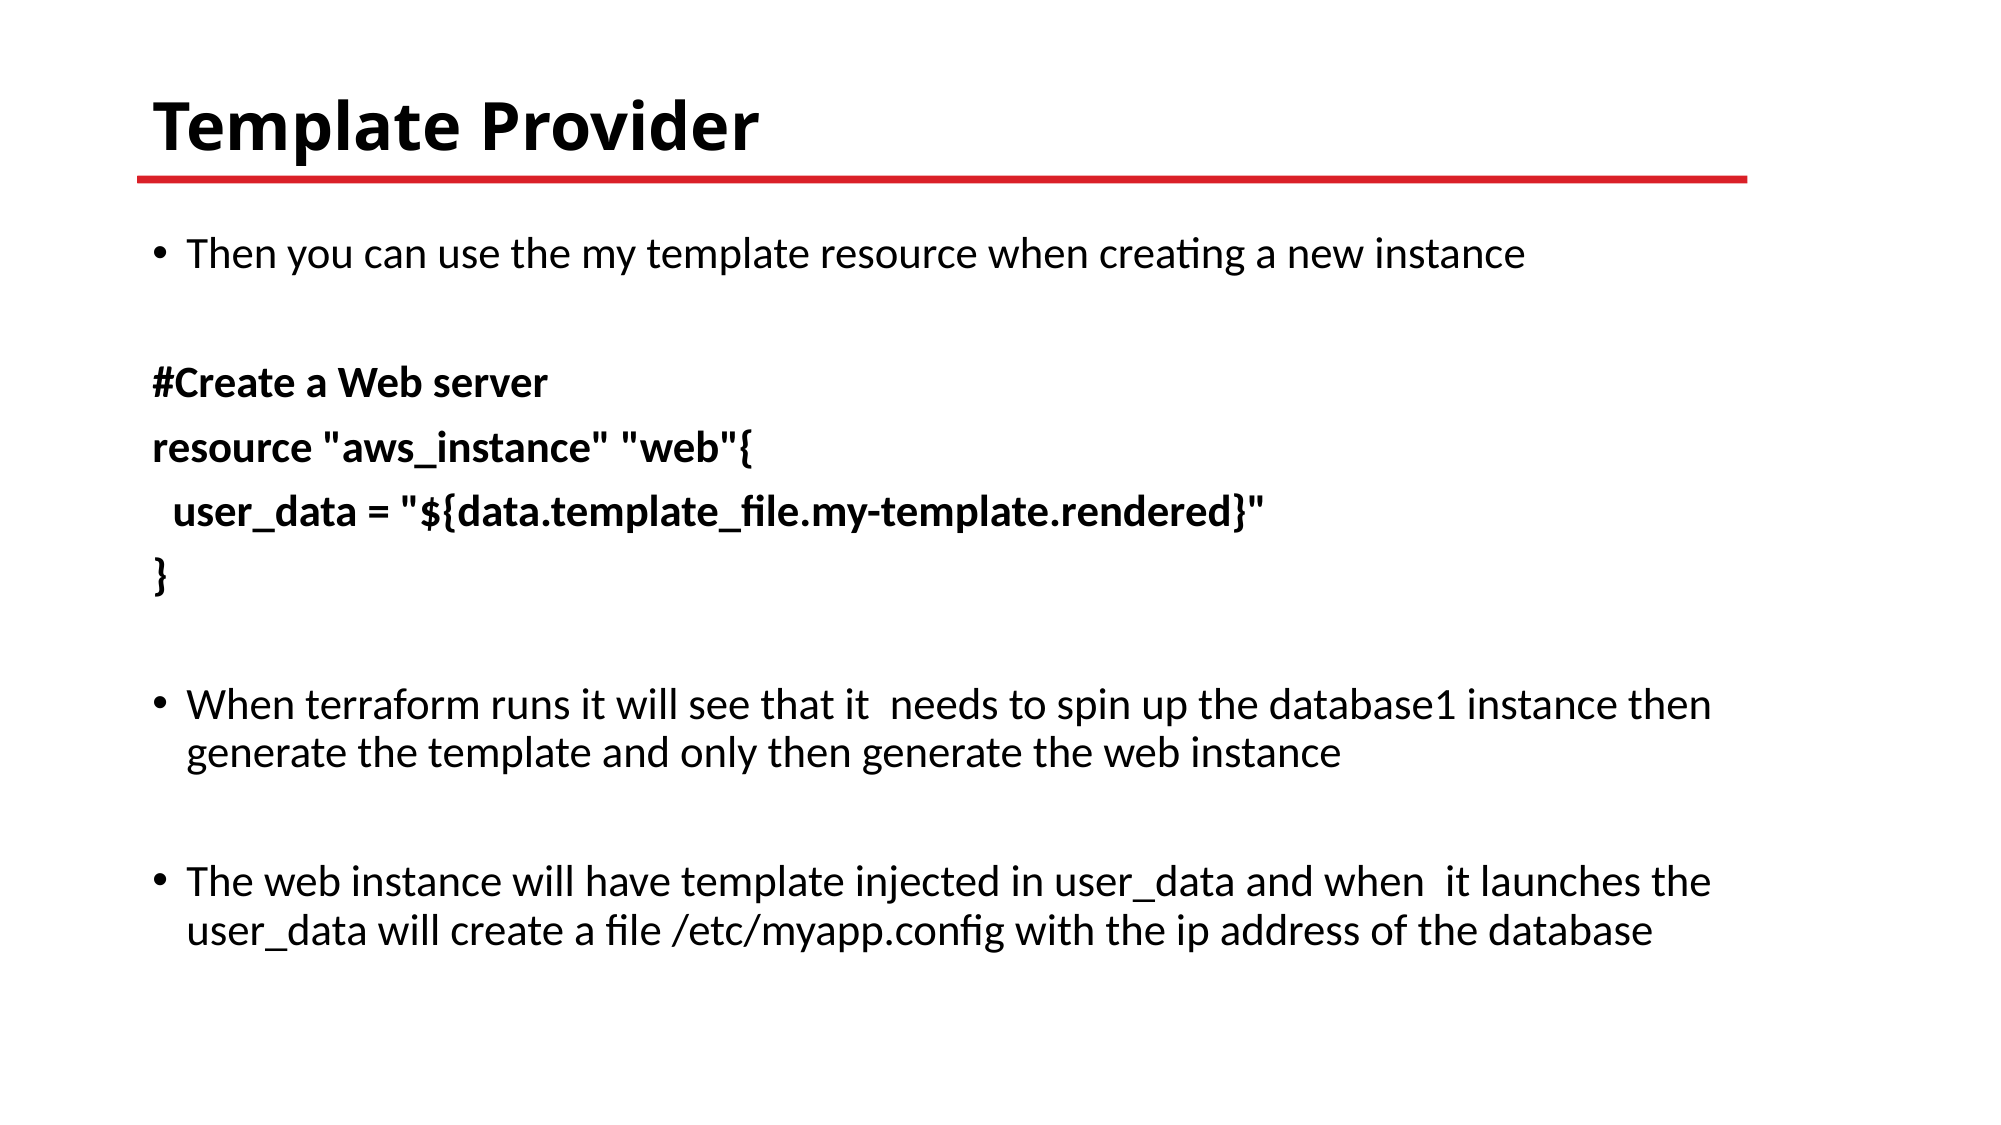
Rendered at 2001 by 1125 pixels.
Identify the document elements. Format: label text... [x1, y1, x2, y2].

list Then you can use the my template resource when creating a new instance #Create a Web server resource "aws_instance" "web"{ user_data = "${data.template_file.my-template.rendered}" } When terraform runs it will see that it needs to spin up the database1 instance then generate the template and only then generate the web instance The web instance will have template injected in user_data and when it launches the user_data will create a file /etc/myapp.config with the ip address of the database [137, 222, 1863, 1014]
title Template Provider [137, 59, 1863, 222]
